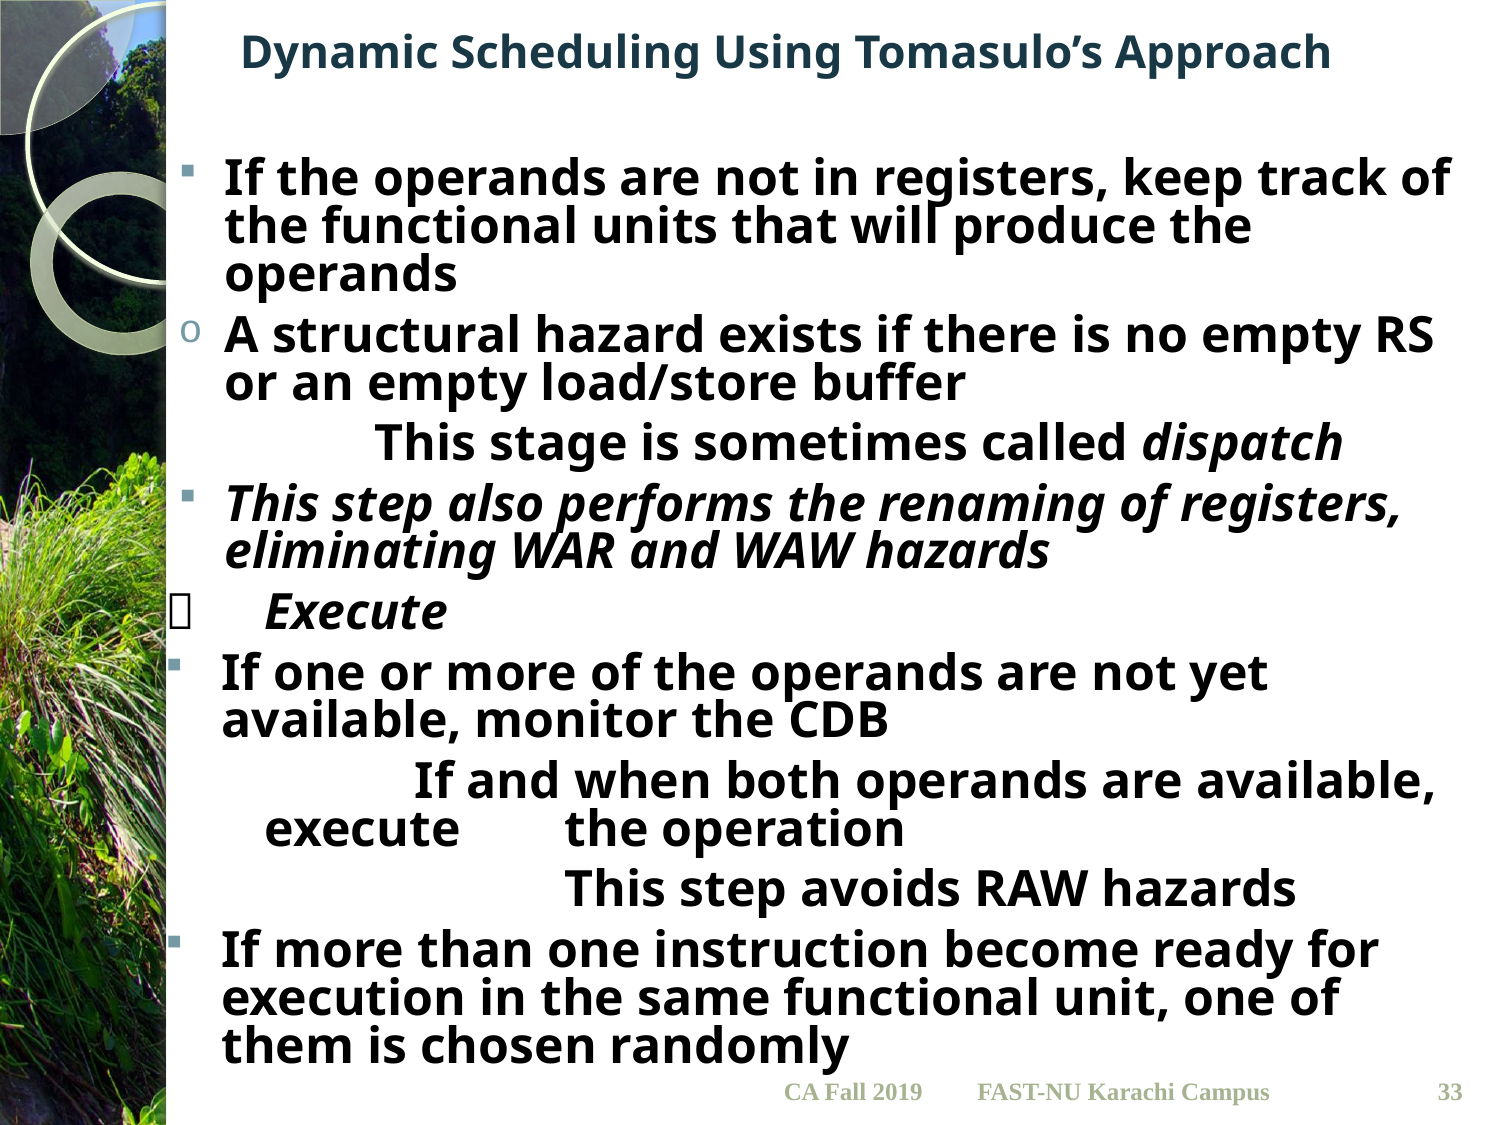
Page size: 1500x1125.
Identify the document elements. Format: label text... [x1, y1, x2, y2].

picture [0, 134, 166, 1125]
footer FAST-NU Karachi Campus [962, 1037, 1413, 1113]
slide_number CA Fall 2019 [587, 1034, 938, 1113]
picture [62, 195, 149, 279]
picture [53, 241, 149, 332]
title Dynamic Scheduling Using Tomasulo’s Approach [225, 0, 1500, 100]
picture [32, 13, 160, 207]
list If the operands are not in registers, keep track of the functional units that will produce the operands A structural hazard exists if there is no empty RS or an empty load/store buffer This stage is sometimes called dispatch This step also performs the renaming of registers, eliminating WAR and WAW hazards  Execute If one or more of the operands are not yet available, monitor the CDB If and when both operands are available, execute the operation This step avoids RAW hazards If more than one instruction become ready for execution in the same functional unit, one of them is chosen randomly [149, 149, 1489, 1030]
slide_number 33 [1413, 1034, 1488, 1113]
picture [136, 0, 166, 4]
